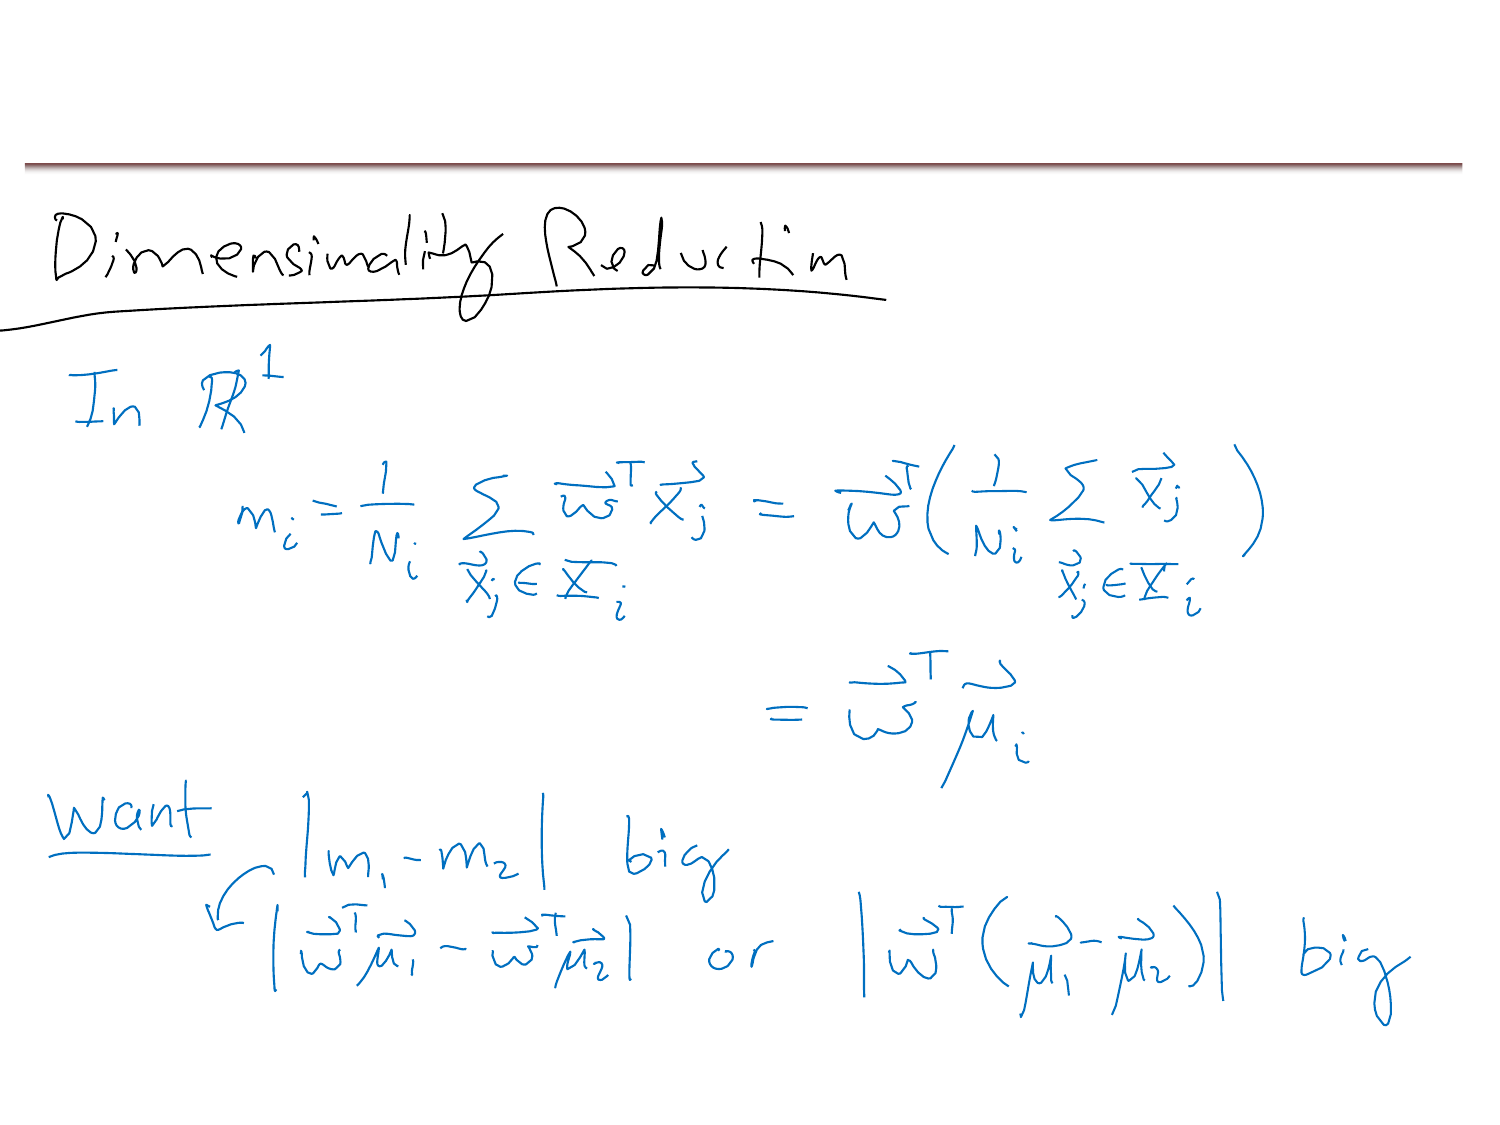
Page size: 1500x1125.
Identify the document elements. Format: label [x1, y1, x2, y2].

text_box [300, 949, 341, 974]
text_box [440, 946, 467, 950]
text_box [360, 503, 415, 507]
text_box [626, 915, 632, 980]
text_box [573, 929, 605, 943]
text_box [48, 852, 211, 858]
text_box [115, 803, 142, 830]
text_box [442, 213, 446, 254]
text_box [466, 570, 487, 603]
text_box [493, 861, 519, 878]
text_box [151, 804, 173, 827]
text_box [177, 808, 212, 812]
text_box [858, 891, 865, 998]
text_box [439, 843, 488, 869]
text_box [1015, 744, 1029, 763]
text_box [601, 247, 625, 271]
text_box [1173, 905, 1204, 987]
text_box [1234, 444, 1263, 557]
text_box [54, 213, 96, 280]
text_box [328, 851, 369, 878]
text_box [206, 904, 244, 930]
text_box [593, 962, 609, 980]
text_box [667, 504, 684, 520]
text_box [313, 236, 319, 245]
text_box [1144, 565, 1166, 598]
text_box [1028, 915, 1072, 947]
text_box [1150, 496, 1161, 509]
text_box [849, 701, 916, 740]
text_box [87, 371, 96, 421]
text_box [382, 461, 387, 494]
text_box [370, 531, 399, 564]
text_box [491, 945, 538, 967]
text_box [1340, 949, 1344, 966]
text_box [642, 217, 663, 276]
text_box [405, 215, 410, 265]
text_box [1058, 571, 1079, 598]
text_box [113, 406, 140, 426]
text_box [307, 917, 340, 935]
text_box [661, 828, 665, 840]
text_box [554, 471, 615, 488]
text_box [273, 905, 278, 992]
text_box [48, 794, 105, 839]
text_box [377, 920, 416, 938]
text_box [1020, 955, 1053, 1018]
text_box [514, 563, 540, 595]
text_box [211, 243, 242, 277]
text_box [564, 559, 617, 566]
text_box [555, 949, 588, 988]
text_box [1150, 967, 1170, 983]
text_box [682, 845, 729, 903]
text_box [849, 666, 906, 684]
text_box [1131, 452, 1175, 472]
text_box [751, 941, 774, 967]
text_box [260, 344, 271, 375]
title [35, 24, 1500, 213]
text_box [759, 222, 763, 258]
text_box [888, 949, 937, 979]
text_box [691, 515, 705, 540]
text_box [759, 513, 795, 517]
text_box [286, 244, 302, 276]
text_box [560, 495, 618, 519]
text_box [218, 866, 275, 914]
text_box [327, 253, 368, 269]
text_box [544, 207, 595, 287]
text_box [709, 948, 733, 970]
text_box [1058, 550, 1081, 566]
text_box [463, 475, 534, 540]
text_box [1111, 949, 1145, 1015]
text_box [201, 372, 246, 433]
text_box [962, 660, 1016, 689]
text_box [460, 315, 477, 322]
text_box [238, 505, 276, 533]
text_box [1141, 567, 1152, 586]
text_box [302, 791, 309, 878]
text_box [927, 444, 955, 555]
text_box [225, 400, 232, 411]
text_box [1186, 578, 1195, 585]
text_box [1103, 568, 1126, 597]
text_box [459, 551, 487, 566]
text_box [0, 287, 887, 331]
text_box [566, 563, 590, 595]
text_box [1139, 596, 1169, 600]
text_box [105, 255, 114, 278]
text_box [408, 561, 418, 579]
text_box [680, 249, 706, 270]
text_box [941, 710, 998, 789]
text_box [487, 595, 498, 618]
text_box [342, 904, 368, 908]
text_box [993, 454, 999, 487]
text_box [650, 488, 681, 524]
text_box [752, 258, 794, 276]
picture [24, 162, 35, 175]
text_box [308, 252, 312, 276]
text_box [492, 917, 538, 934]
text_box [899, 917, 939, 935]
text_box [906, 465, 912, 490]
text_box [252, 251, 284, 276]
text_box [1072, 599, 1085, 619]
text_box [1358, 949, 1411, 1026]
text_box [766, 706, 808, 710]
text_box [616, 601, 625, 620]
text_box [982, 896, 1009, 987]
text_box [660, 461, 704, 485]
text_box [284, 533, 298, 550]
text_box [975, 525, 1001, 557]
text_box [848, 503, 910, 539]
text_box [626, 815, 652, 874]
text_box [1186, 597, 1201, 616]
text_box [657, 850, 666, 867]
text_box [576, 582, 588, 593]
text_box [1050, 460, 1105, 523]
text_box [1124, 918, 1154, 940]
text_box [125, 248, 203, 275]
text_box [784, 225, 790, 234]
text_box [835, 475, 901, 495]
text_box [811, 253, 847, 280]
text_box [1217, 891, 1224, 1001]
text_box [563, 568, 575, 583]
text_box [1164, 497, 1178, 522]
text_box [368, 253, 400, 275]
text_box [356, 947, 399, 986]
text_box [199, 394, 210, 428]
text_box [428, 233, 504, 296]
text_box [1301, 917, 1331, 976]
text_box [655, 491, 668, 505]
text_box [541, 792, 545, 890]
text_box [185, 780, 189, 809]
text_box [185, 811, 192, 838]
text_box [717, 246, 727, 269]
text_box [1012, 548, 1022, 563]
